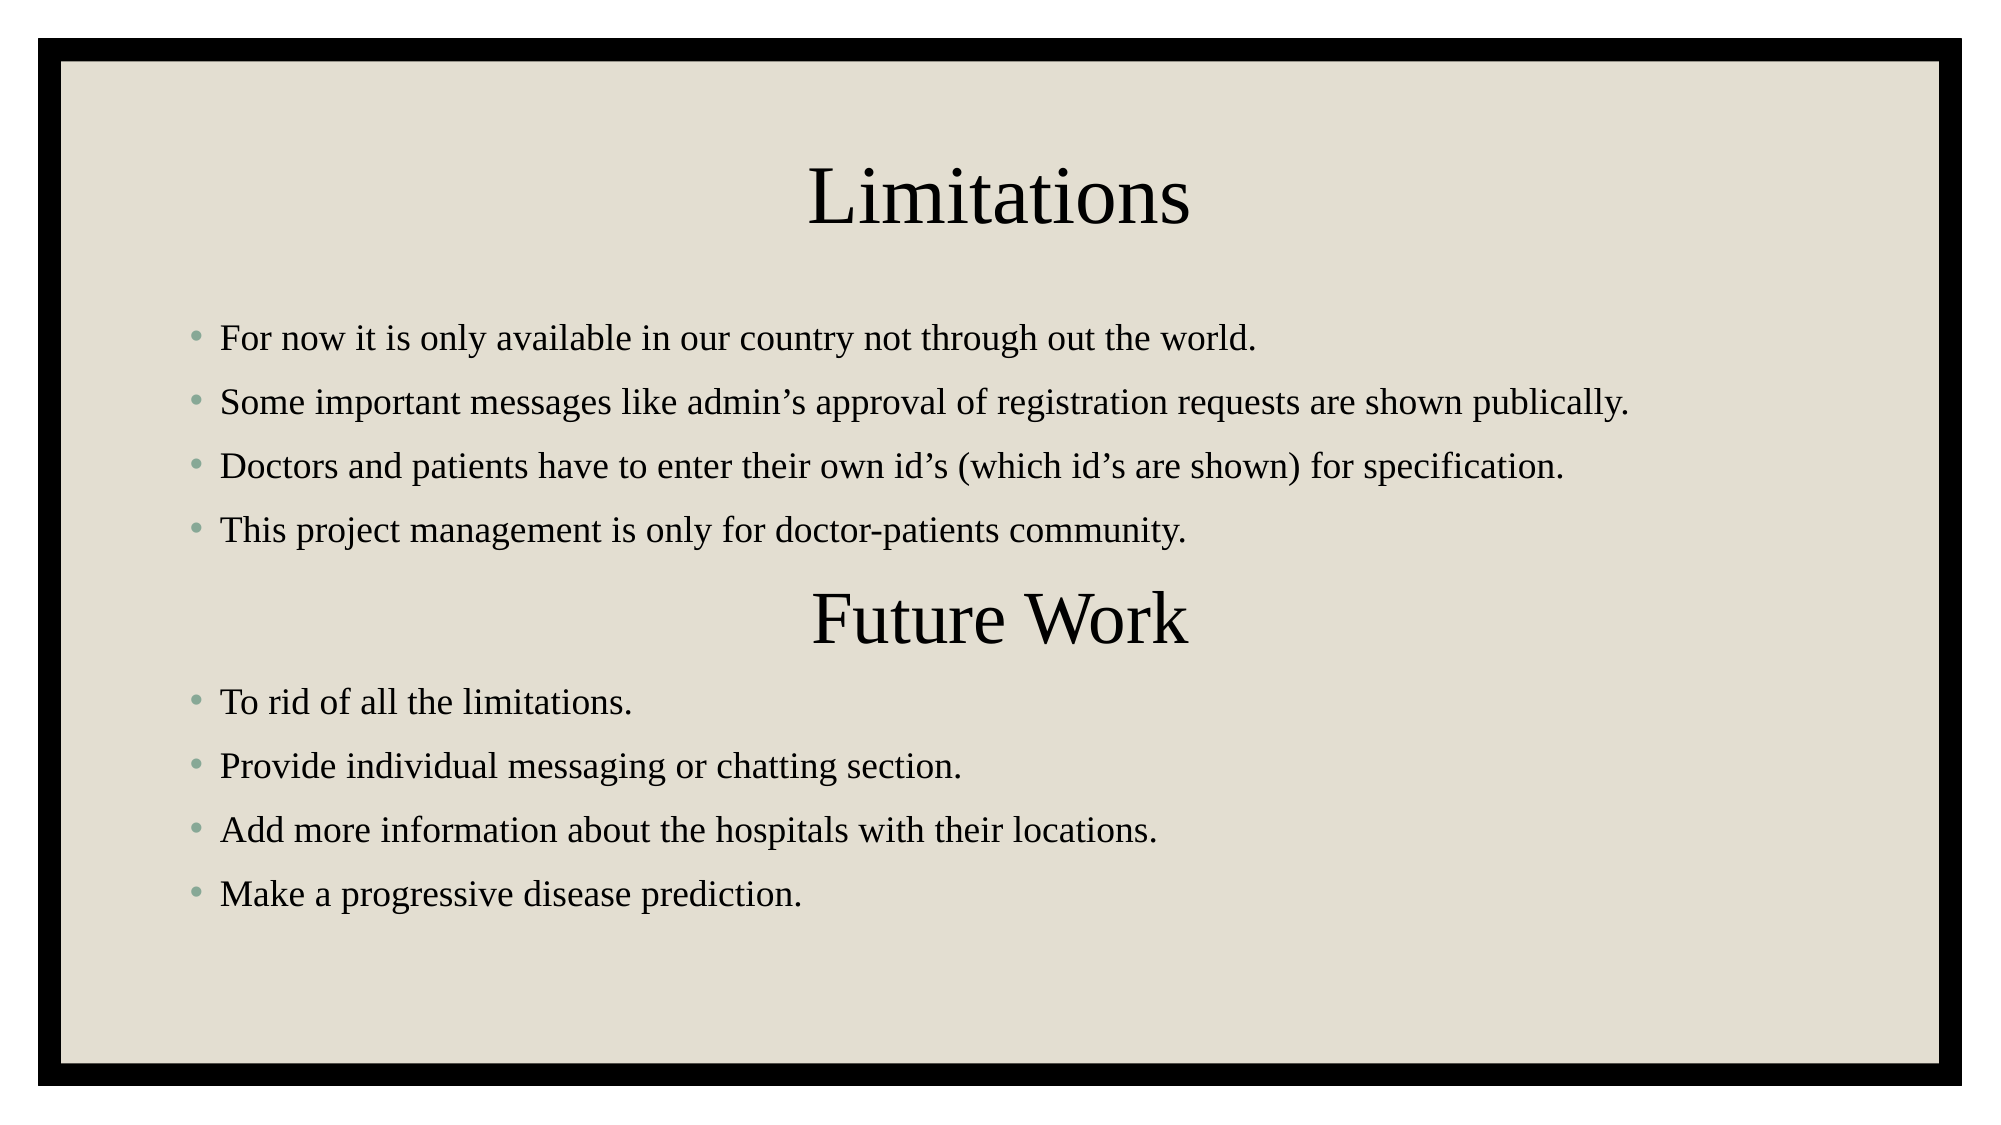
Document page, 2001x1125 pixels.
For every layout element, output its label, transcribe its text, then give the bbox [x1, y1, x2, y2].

list For now it is only available in our country not through out the world. Some important messages like admin’s approval of registration requests are shown publically. Doctors and patients have to enter their own id’s (which id’s are shown) for specification. This project management is only for doctor-patients community. Future Work To rid of all the limitations. Provide individual messaging or chatting section. Add more information about the hospitals with their locations. Make a progressive disease prediction. [174, 305, 1825, 990]
title Limitations [174, 105, 1825, 287]
